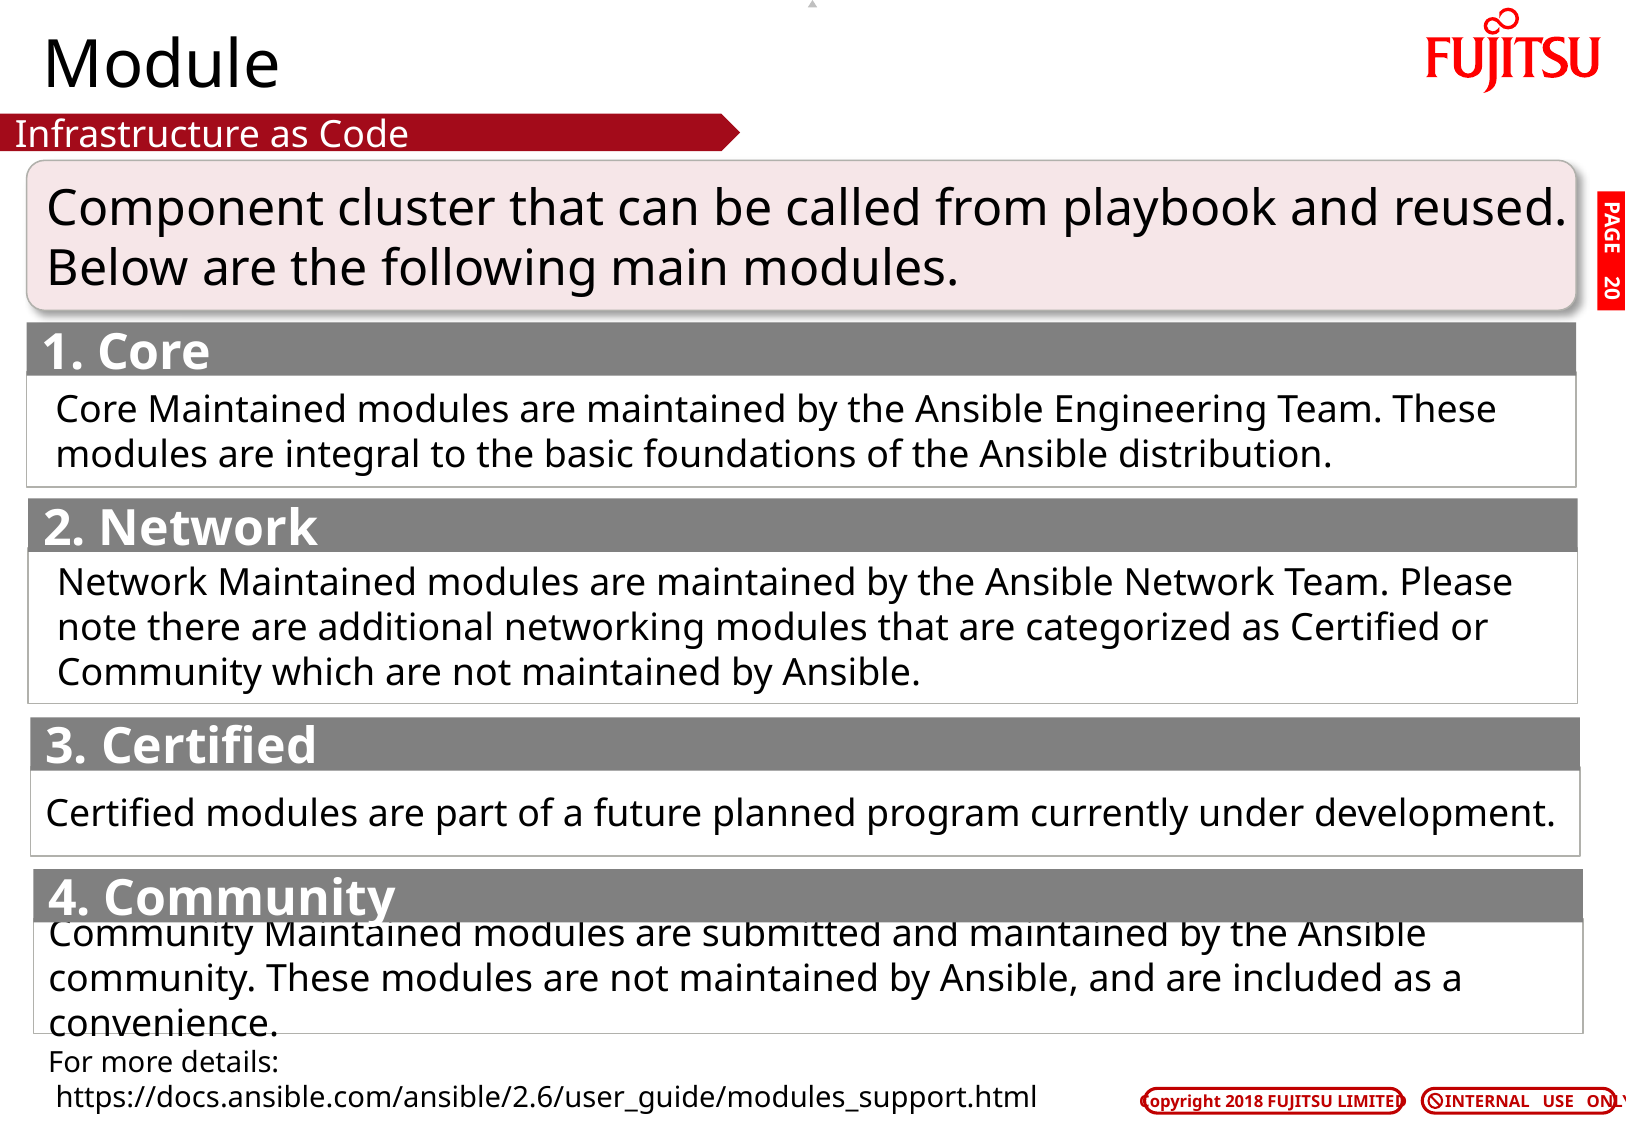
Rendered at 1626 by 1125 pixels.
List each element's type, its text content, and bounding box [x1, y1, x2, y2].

text_box For more details: https://docs.ansible.com/ansible/2.6/user_guide/modules_support.html [33, 1036, 1163, 1121]
text_box Core Maintained modules are maintained by the Ansible Engineering Team. These modules are integral to the basic foundations of the Ansible distribution. [26, 376, 1577, 487]
text_box Community Maintained modules are submitted and maintained by the Ansible community. These modules are not maintained by Ansible, and are included as a convenience. [33, 923, 1583, 1034]
title Module [28, 28, 1404, 93]
slide_number PAGE 19 [1597, 191, 1625, 311]
text_box 2. Network [28, 498, 1578, 552]
text_box 1. Core [26, 322, 1577, 376]
text_box 3. Certified [30, 717, 1580, 771]
text_box Network Maintained modules are maintained by the Ansible Network Team. Please note there are additional networking modules that are categorized as Certified or Community which are not maintained by Ansible. [28, 552, 1578, 704]
text_box Certified modules are part of a future planned program currently under development. [30, 771, 1580, 857]
text_box Component cluster that can be called from playbook and reused. Below are the following main modules. [26, 160, 1577, 311]
text_box Infrastructure as Code [0, 111, 743, 154]
text_box 4. Community [33, 869, 1583, 923]
